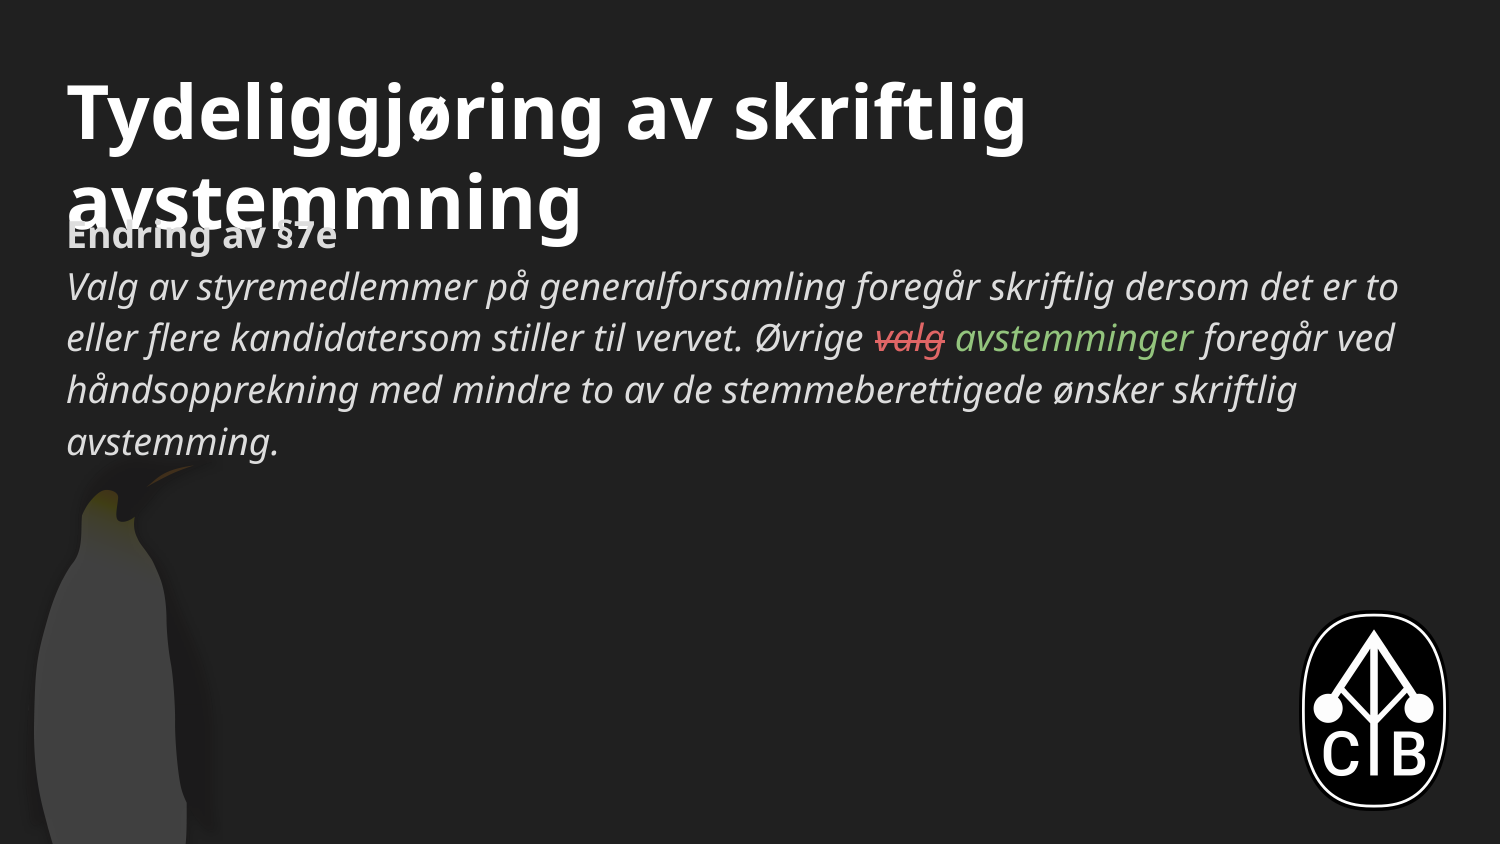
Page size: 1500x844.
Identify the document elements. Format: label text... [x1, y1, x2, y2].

title Tydeliggjøring av skriftlig avstemmning [51, 49, 1449, 167]
list Endring av §7e Valg av styremedlemmer på generalforsamling foregår skriftlig dersom det er to eller flere kandidatersom stiller til vervet. Øvrige valg avstemminger foregår ved håndsopprekning med mindre to av de stemmeberettigede ønsker skriftlig avstemming. [51, 189, 1449, 750]
picture [1299, 750, 1449, 811]
